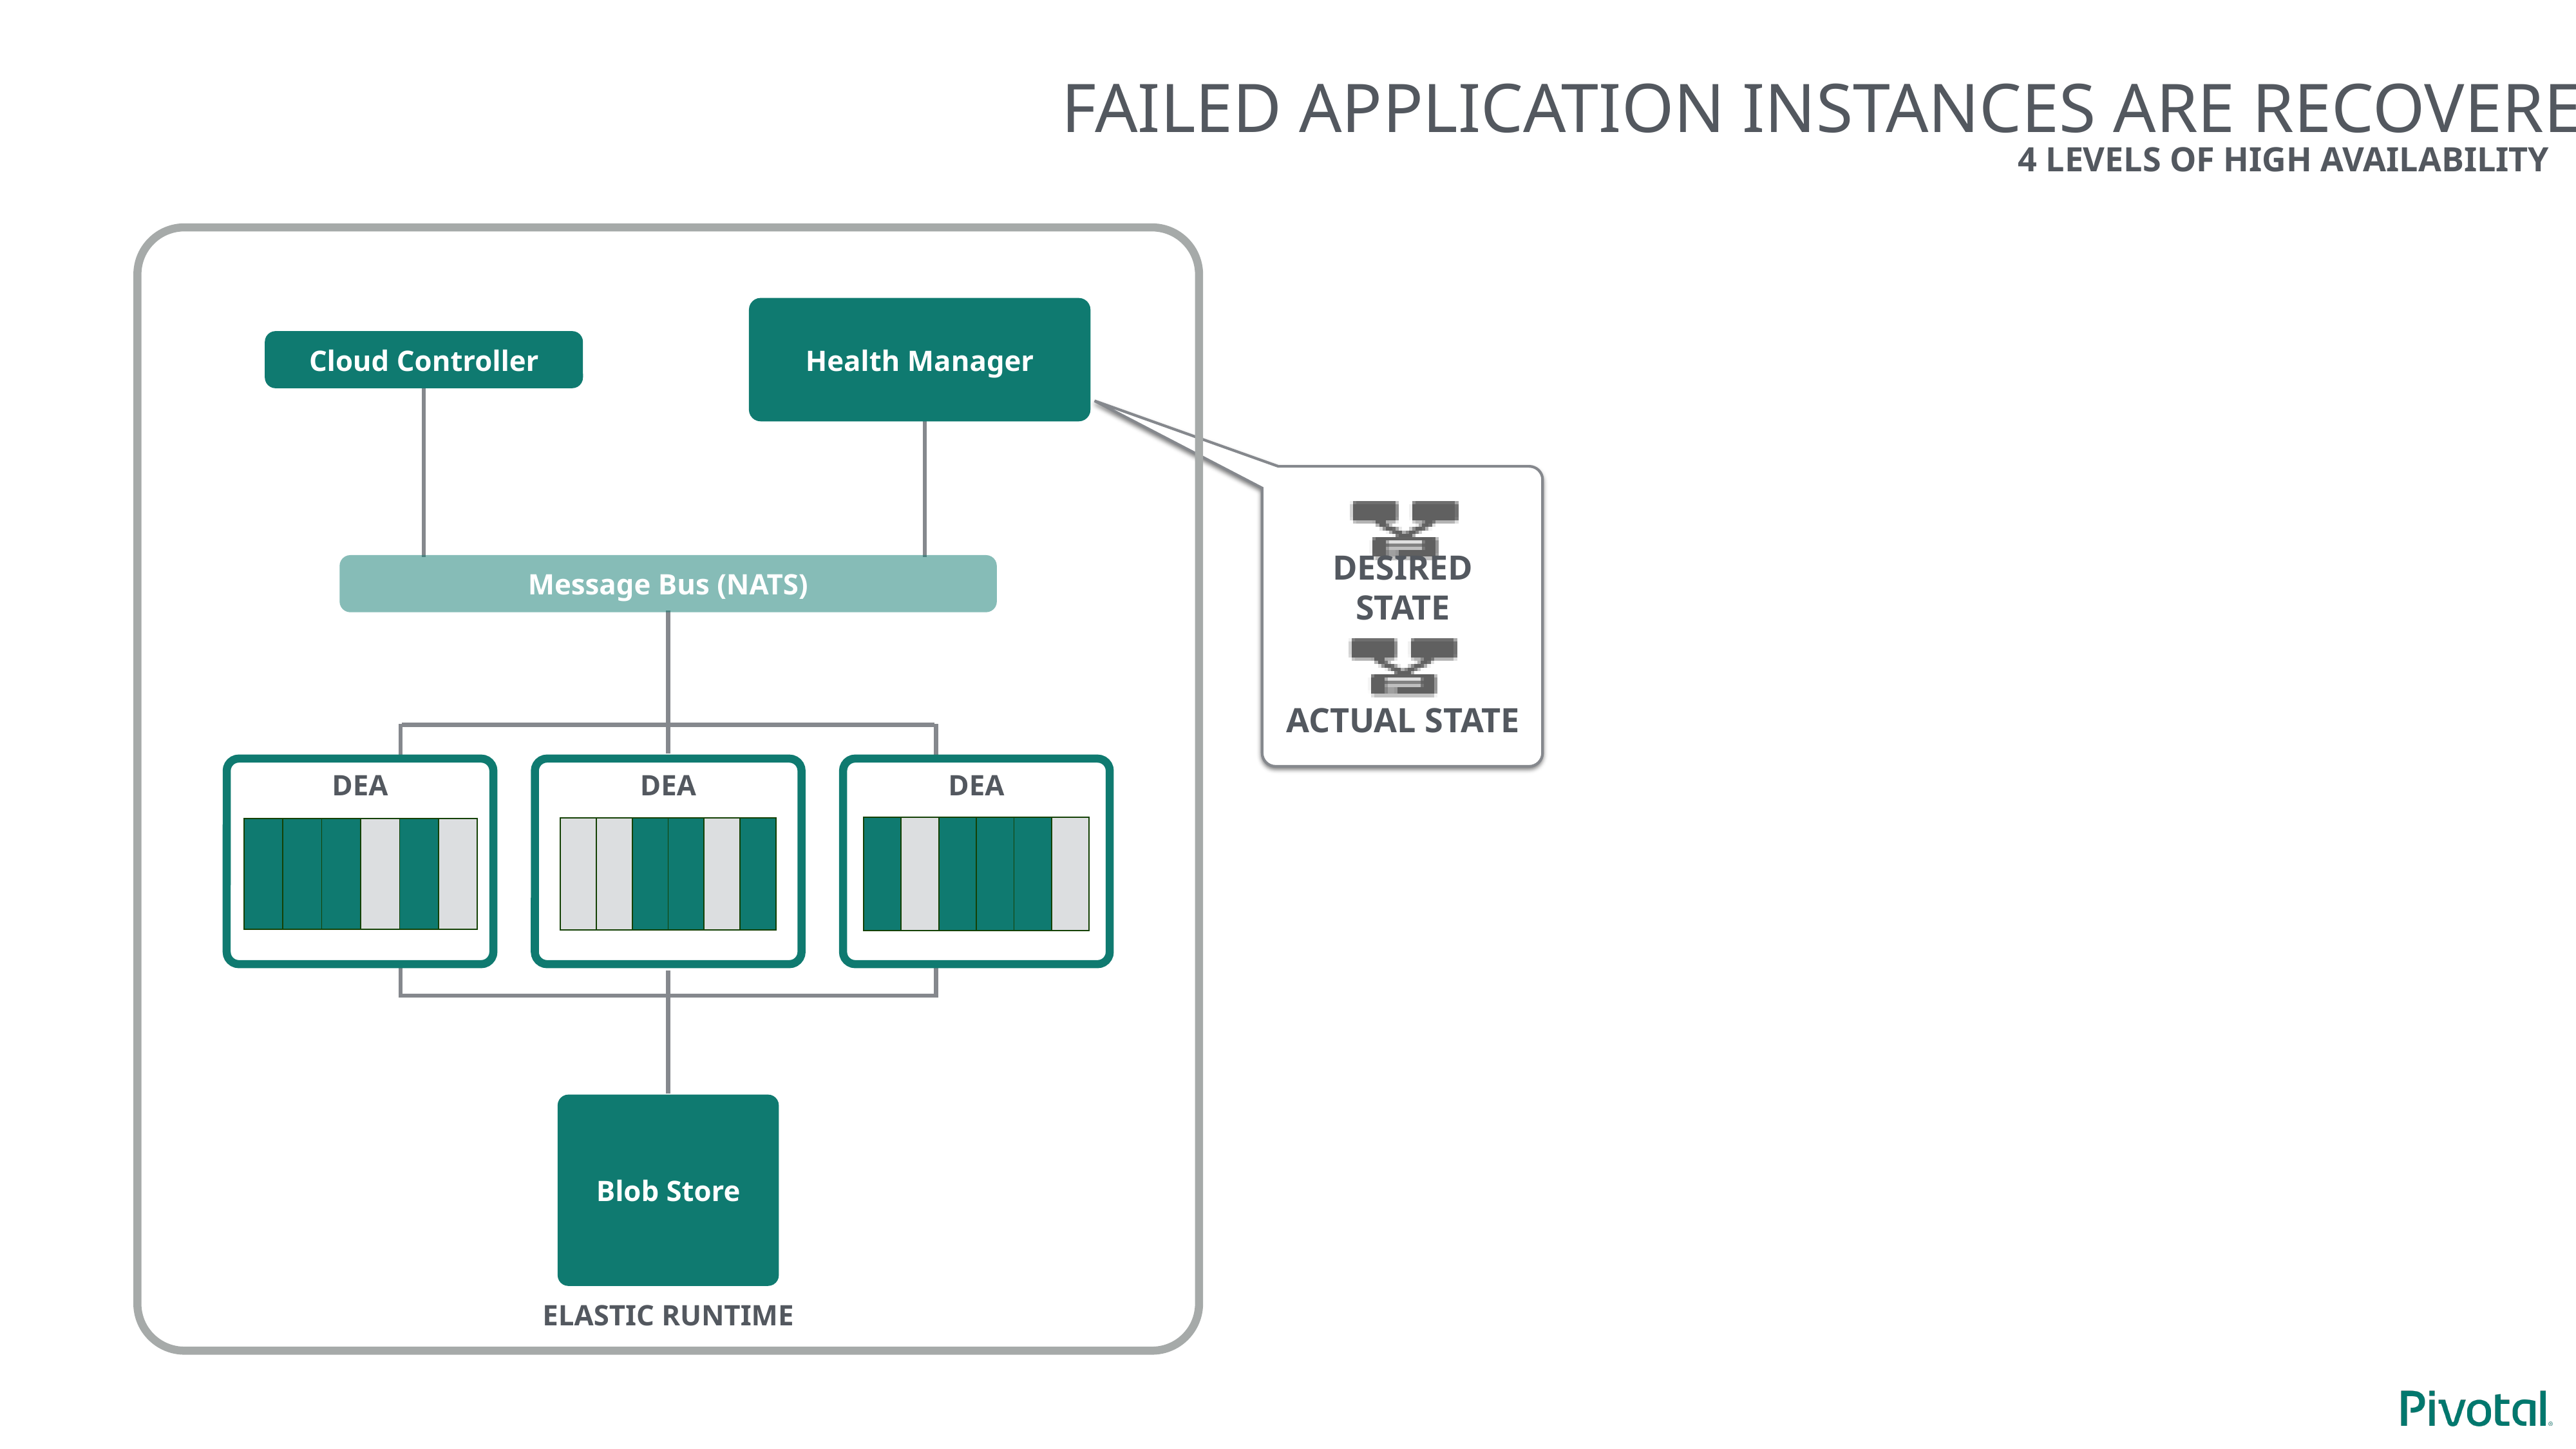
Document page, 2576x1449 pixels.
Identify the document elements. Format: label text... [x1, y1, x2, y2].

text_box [1290, 501, 1516, 612]
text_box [226, 298, 1110, 1287]
text_box ELASTIC RUNTIME [137, 227, 1199, 1351]
text_box Failed Application Instances are Recovered [1061, 65, 2576, 146]
text_box [1199, 438, 1543, 766]
picture [2339, 1356, 2576, 1449]
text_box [1294, 638, 1511, 745]
text_box 4 Levels of High Availability [2018, 146, 2550, 178]
